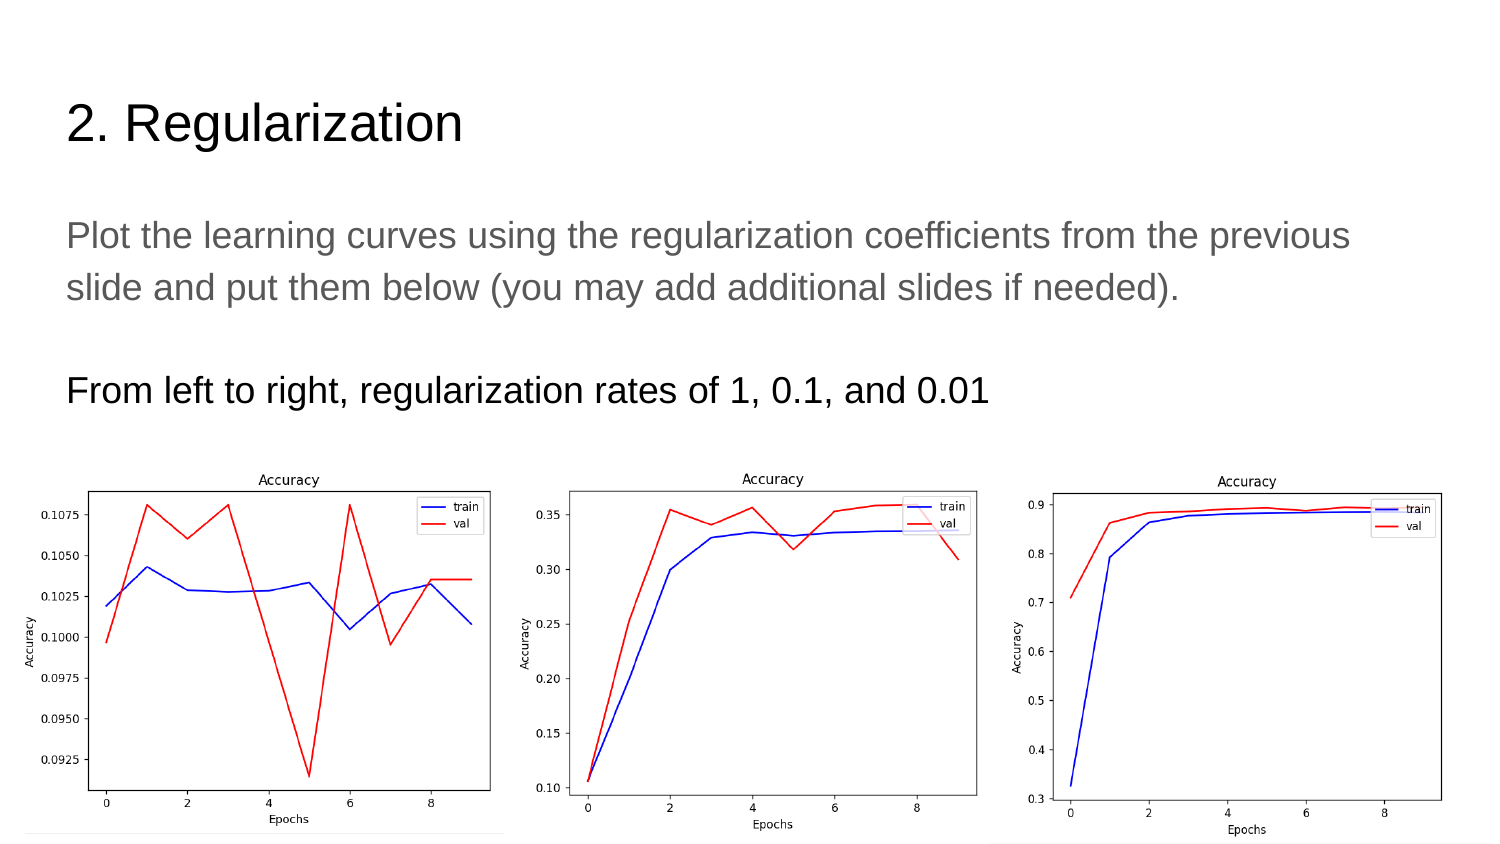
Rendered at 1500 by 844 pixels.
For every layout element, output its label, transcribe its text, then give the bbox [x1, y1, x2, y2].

list Plot the learning curves using the regularization coefficients from the previous slide and put them below (you may add additional slides if needed). From left to right, regularization rates of 1, 0.1, and 0.01 [50, 188, 1450, 444]
picture [25, 444, 1491, 844]
title 2. Regularization [50, 72, 1450, 168]
